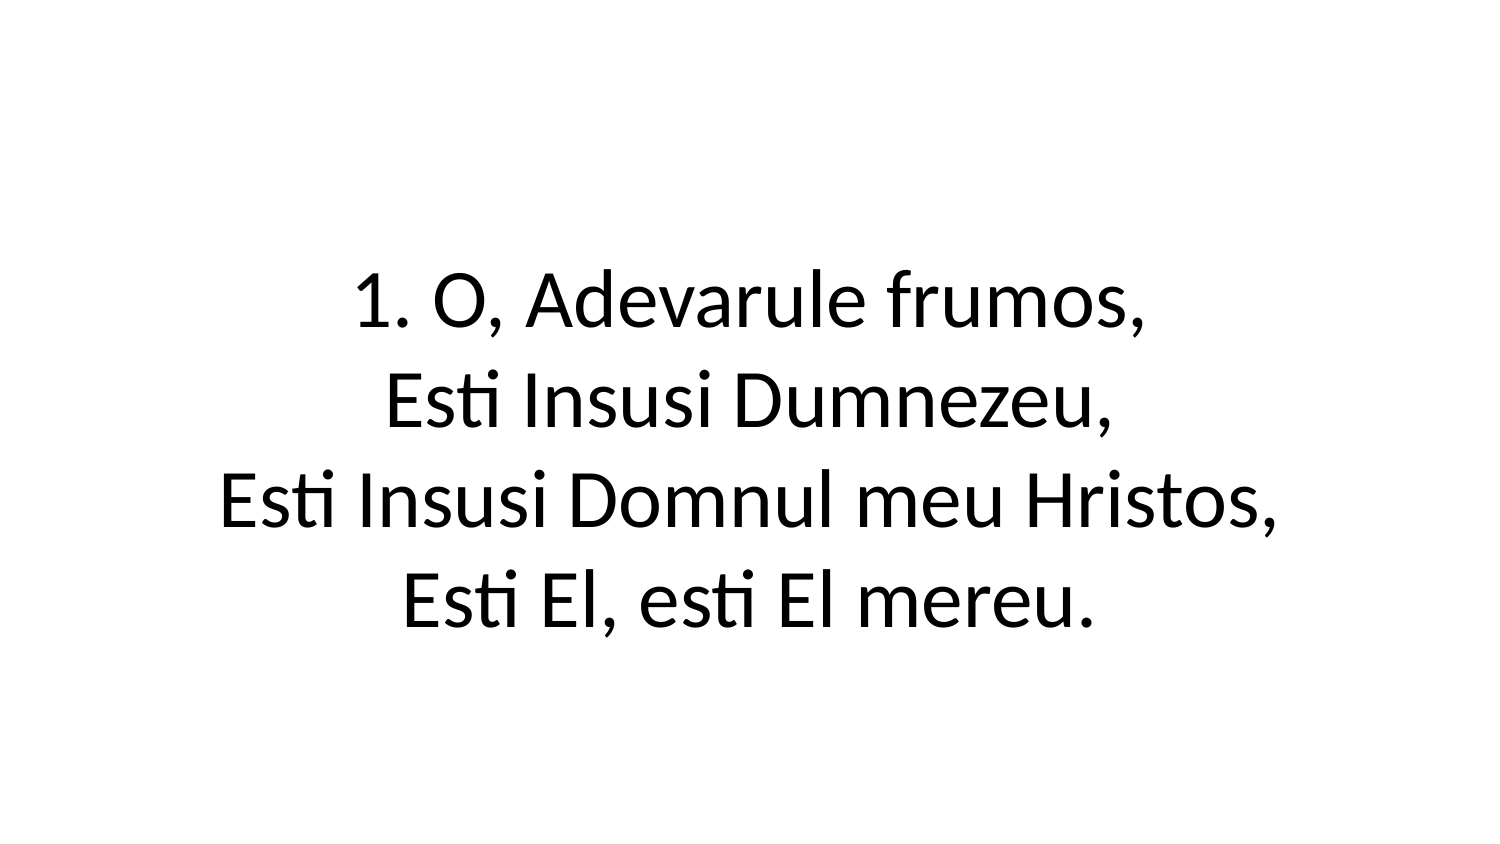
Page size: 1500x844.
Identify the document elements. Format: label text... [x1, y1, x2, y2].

text_box 1. O, Adevarule frumos, Esti Insusi Dumnezeu, Esti Insusi Domnul meu Hristos, Esti El, esti El mereu. [203, 192, 1296, 652]
